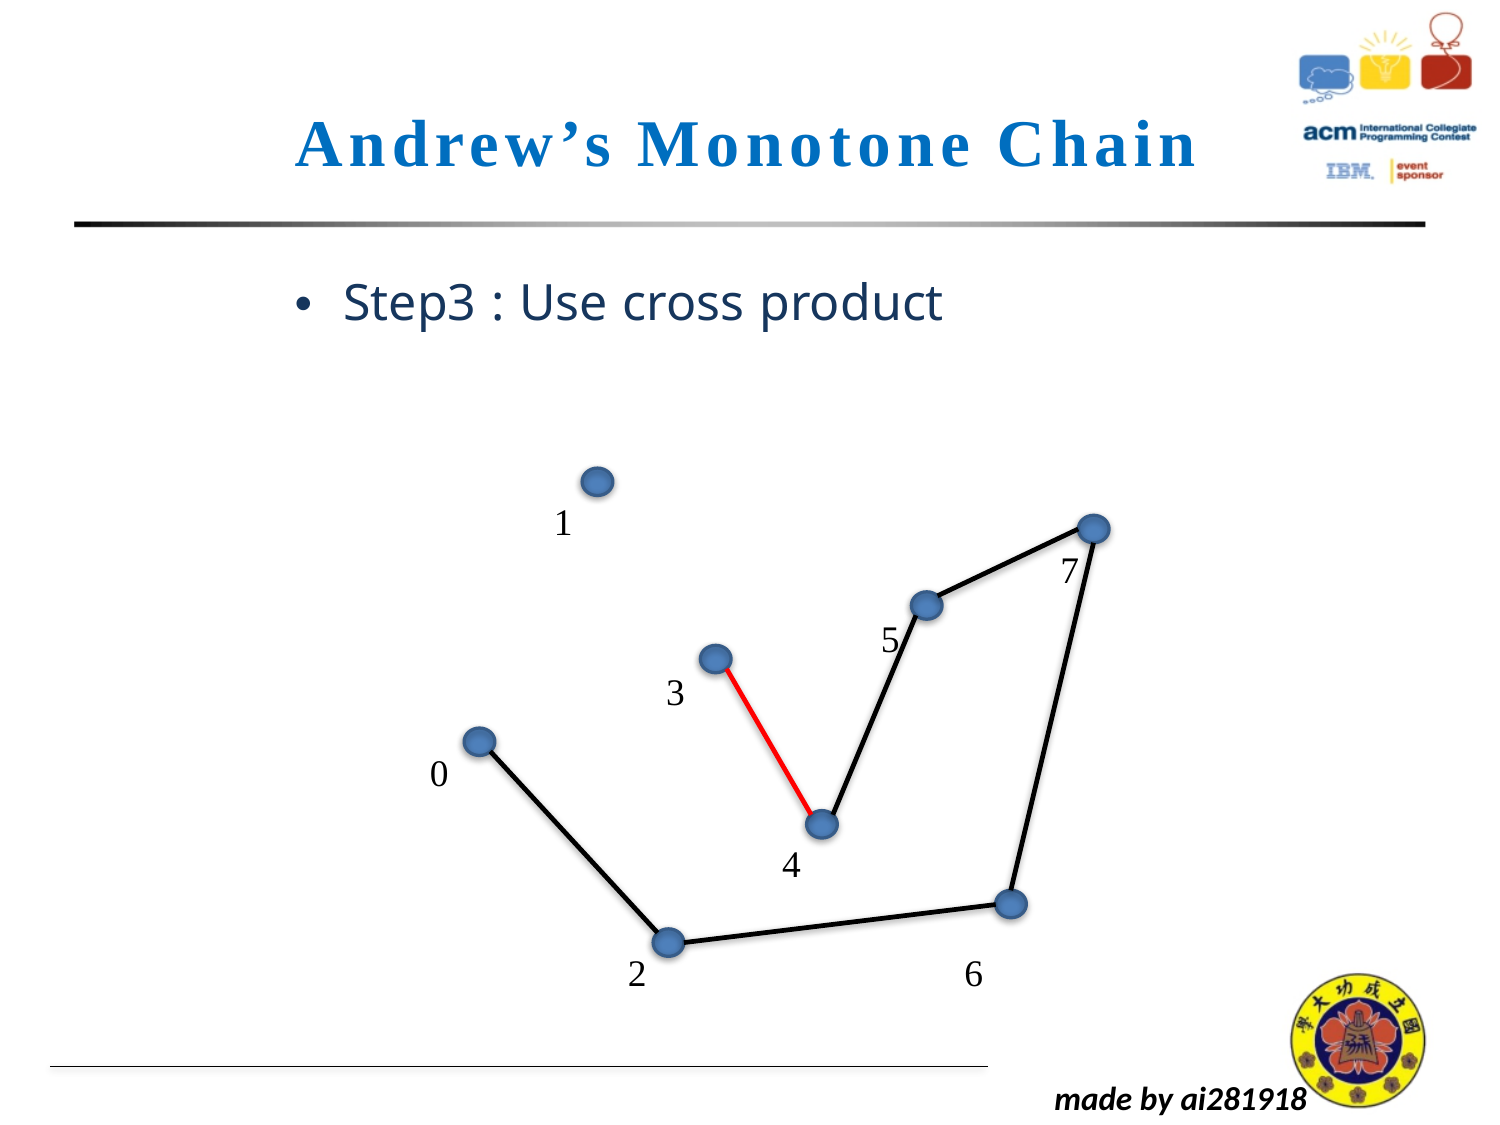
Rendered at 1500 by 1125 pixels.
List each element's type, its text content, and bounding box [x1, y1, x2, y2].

picture [1279, 967, 1434, 1116]
text_box made by ai281918 [1054, 1077, 1275, 1118]
text_box [993, 889, 1029, 920]
text_box [611, 886, 643, 913]
text_box 2 6 [627, 913, 1004, 995]
text_box [909, 902, 996, 913]
text_box Andrew’s Monotone Chain • Step3 : Use cross product 1 7 5 3 0 4 [90, 240, 1207, 886]
picture [1290, 9, 1482, 191]
text_box Andrew’s Monotone Chain • Step3 : Use cross product 1 7 5 3 0 4 [90, 99, 1207, 218]
picture [73, 219, 1428, 231]
text_box [49, 1064, 988, 1069]
